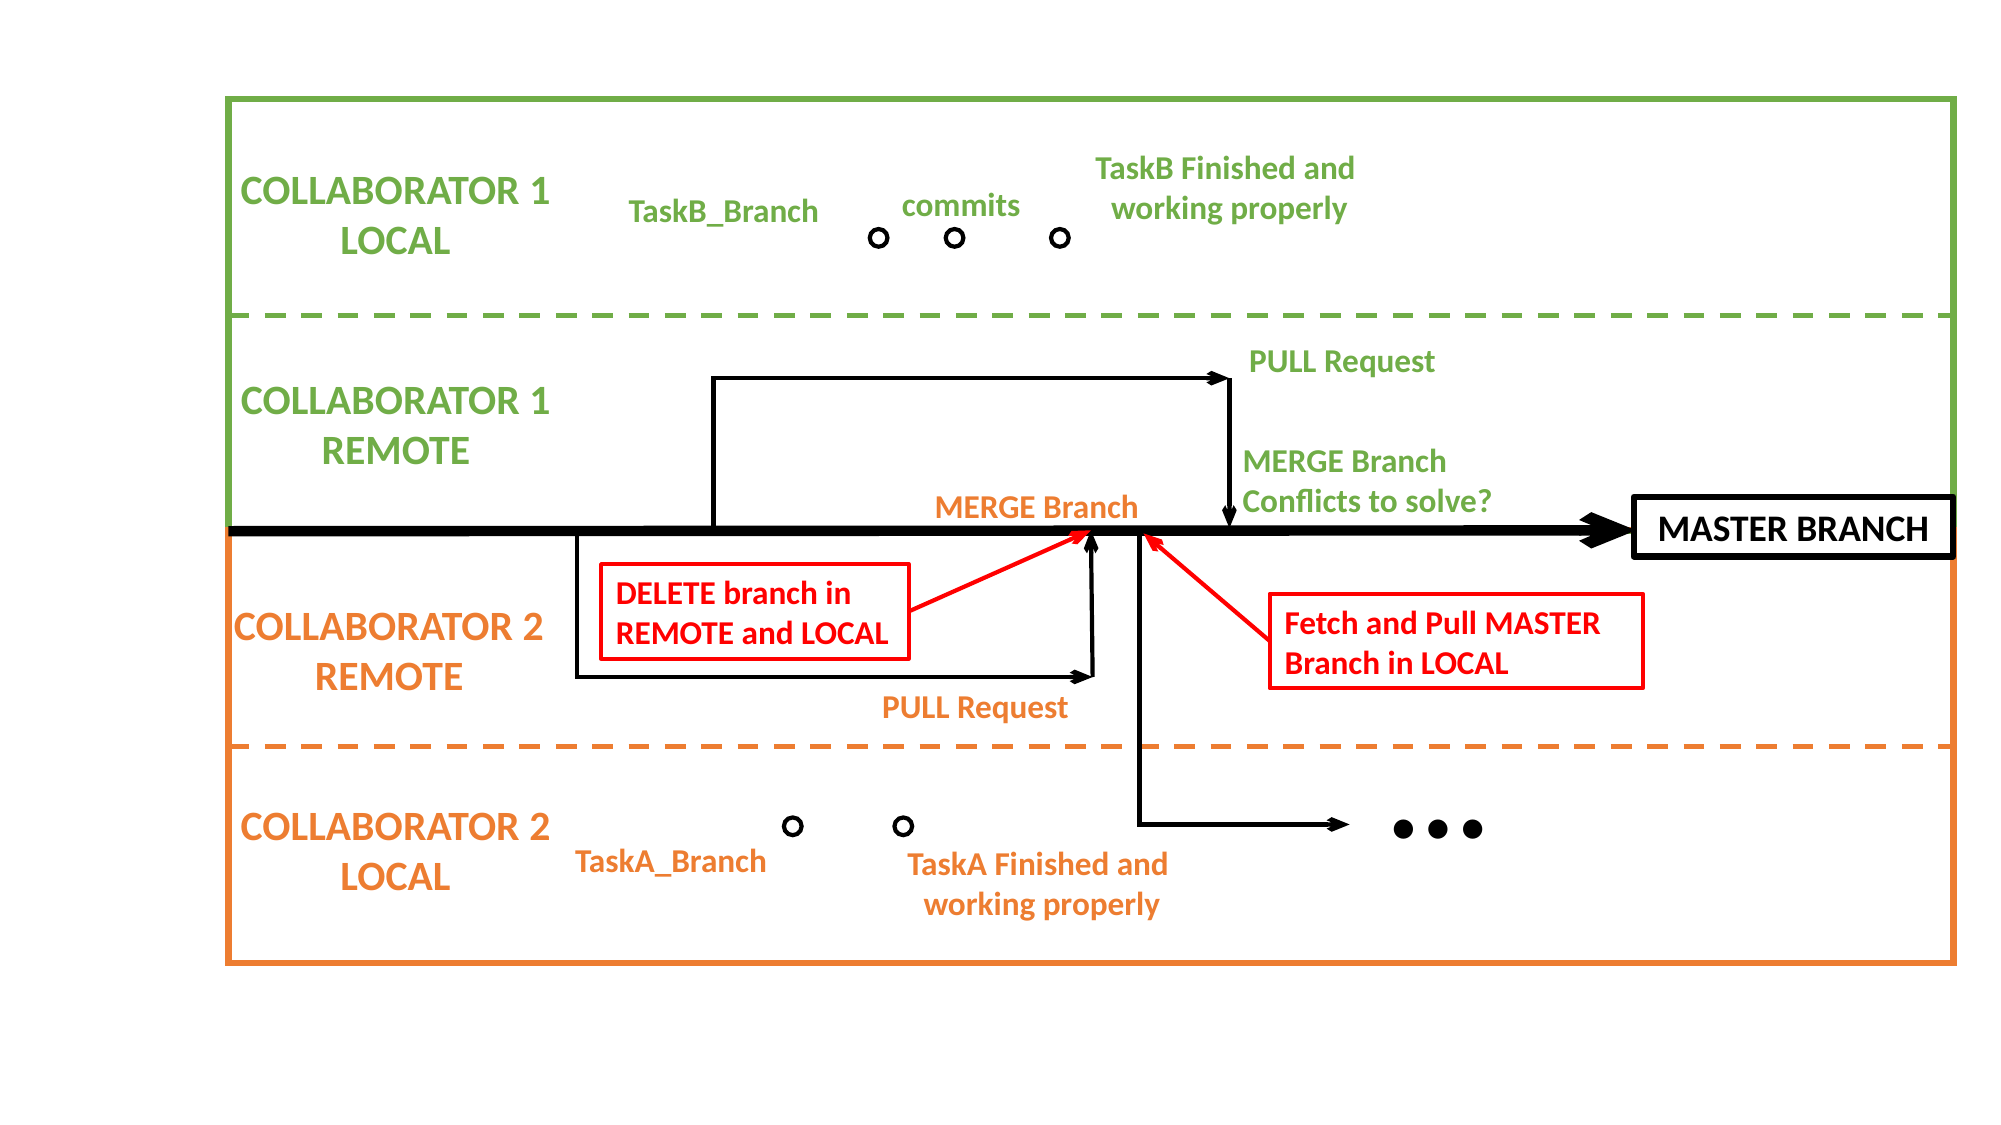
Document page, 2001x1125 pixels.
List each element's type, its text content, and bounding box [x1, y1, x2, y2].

text_box COLLABORATOR 1 LOCAL [225, 155, 566, 270]
text_box MERGE Branch Conflicts to solve? [1305, 432, 1508, 527]
text_box [1093, 533, 1137, 678]
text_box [1097, 572, 1391, 784]
text_box [944, 231, 965, 248]
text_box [576, 530, 1090, 678]
text_box PULL Request [1234, 332, 1451, 387]
text_box MASTER BRANCH [1633, 496, 1954, 557]
text_box [893, 816, 914, 837]
text_box commits [886, 176, 1036, 231]
text_box PULL Request [867, 678, 1084, 733]
text_box TaskB Finished and working properly [1080, 138, 1379, 234]
text_box [227, 98, 1954, 529]
text_box ● ● ● [1349, 747, 1528, 904]
text_box TaskA_Branch [566, 831, 783, 887]
text_box [1153, 377, 1305, 529]
text_box [868, 227, 889, 248]
text_box TaskA Finished and working properly [892, 835, 1192, 930]
text_box Fetch and Pull MASTER Branch in LOCAL [1391, 593, 1643, 689]
text_box COLLABORATOR 2 LOCAL [225, 791, 566, 907]
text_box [713, 378, 1230, 533]
text_box [1049, 227, 1070, 248]
text_box TaskB_Branch [613, 181, 835, 236]
text_box COLLABORATOR 1 REMOTE [226, 365, 566, 480]
text_box COLLABORATOR 2 REMOTE [219, 591, 559, 707]
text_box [908, 530, 1091, 613]
text_box [782, 816, 803, 837]
text_box [227, 529, 1954, 964]
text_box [1143, 533, 1270, 642]
